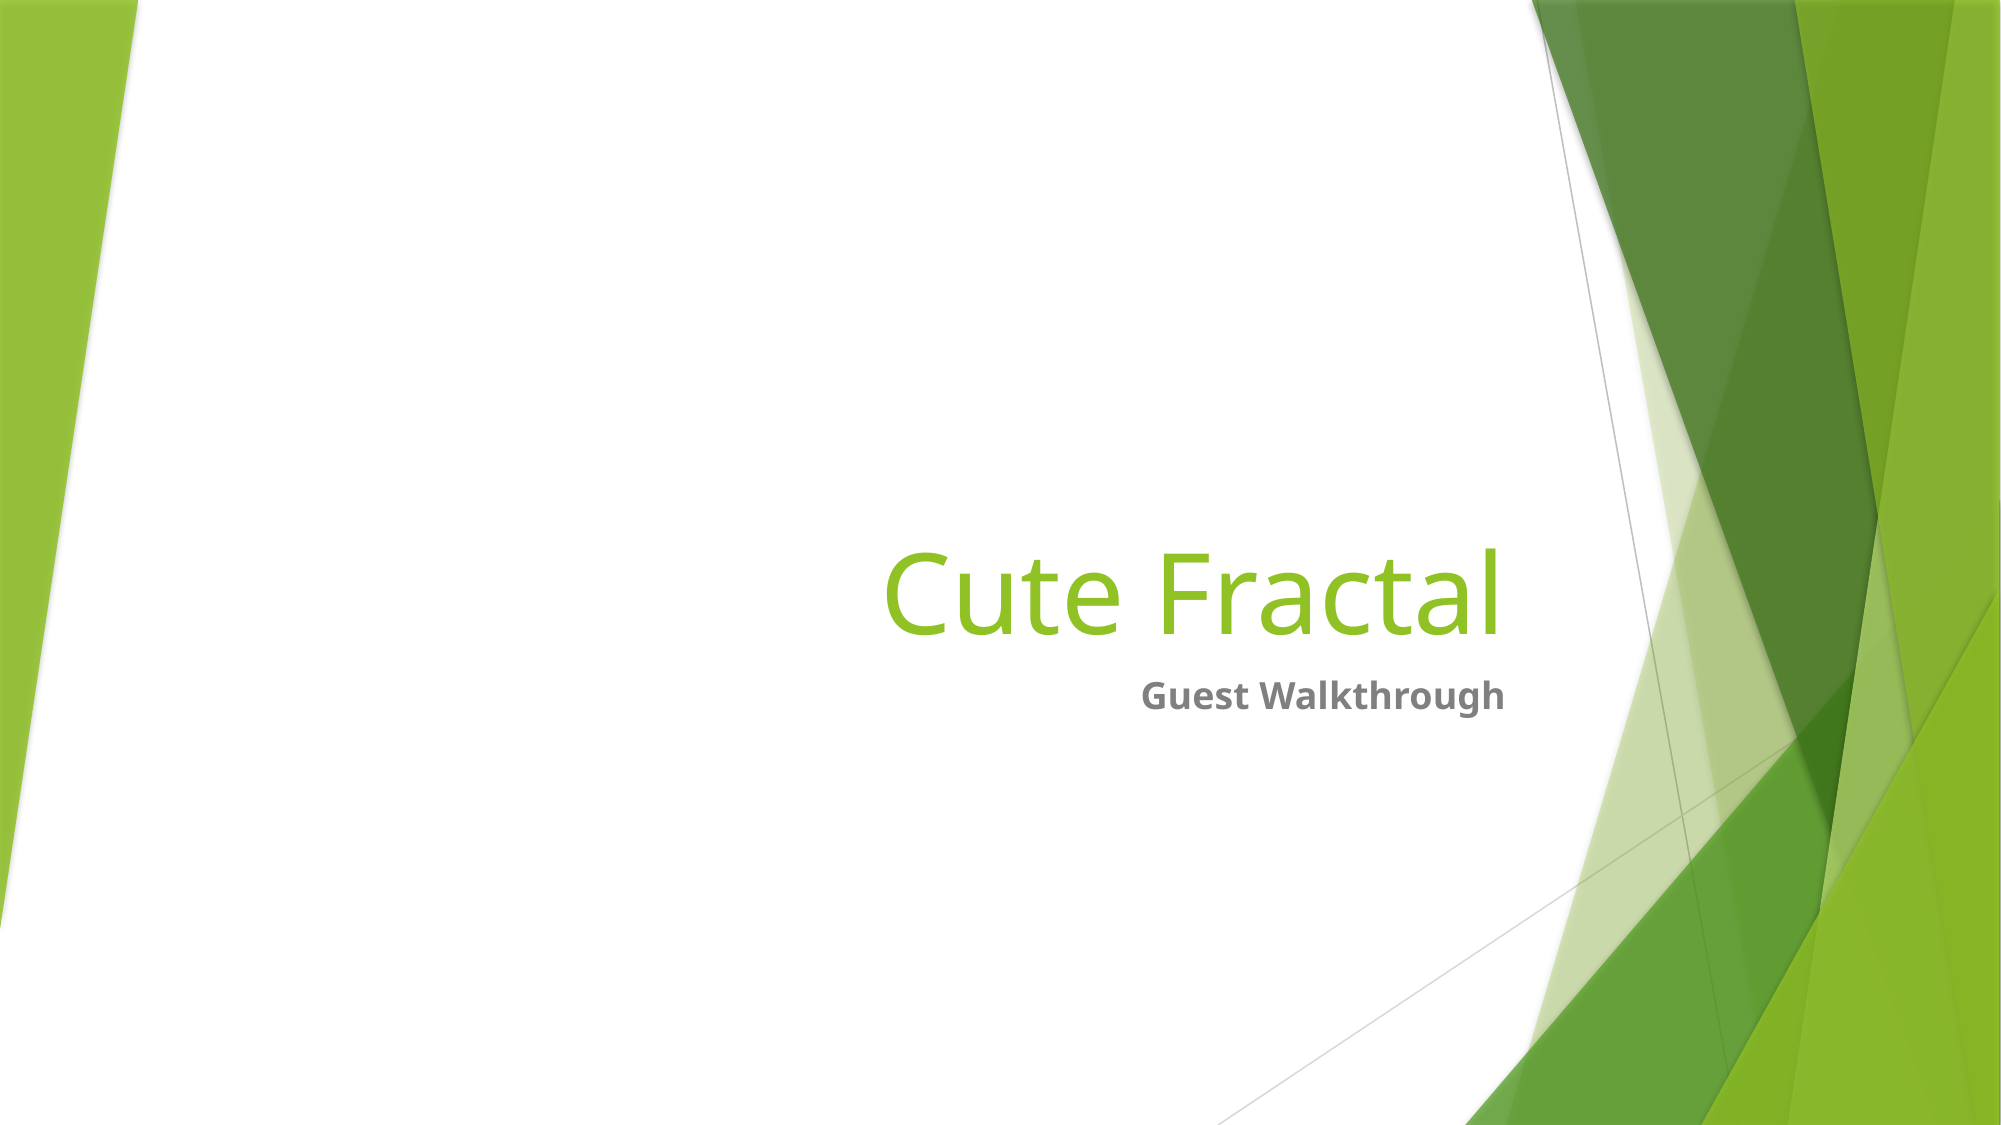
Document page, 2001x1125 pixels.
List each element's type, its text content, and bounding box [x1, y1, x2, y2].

title Cute Fractal [247, 394, 1522, 664]
subtitle Guest Walkthrough [247, 664, 1522, 845]
